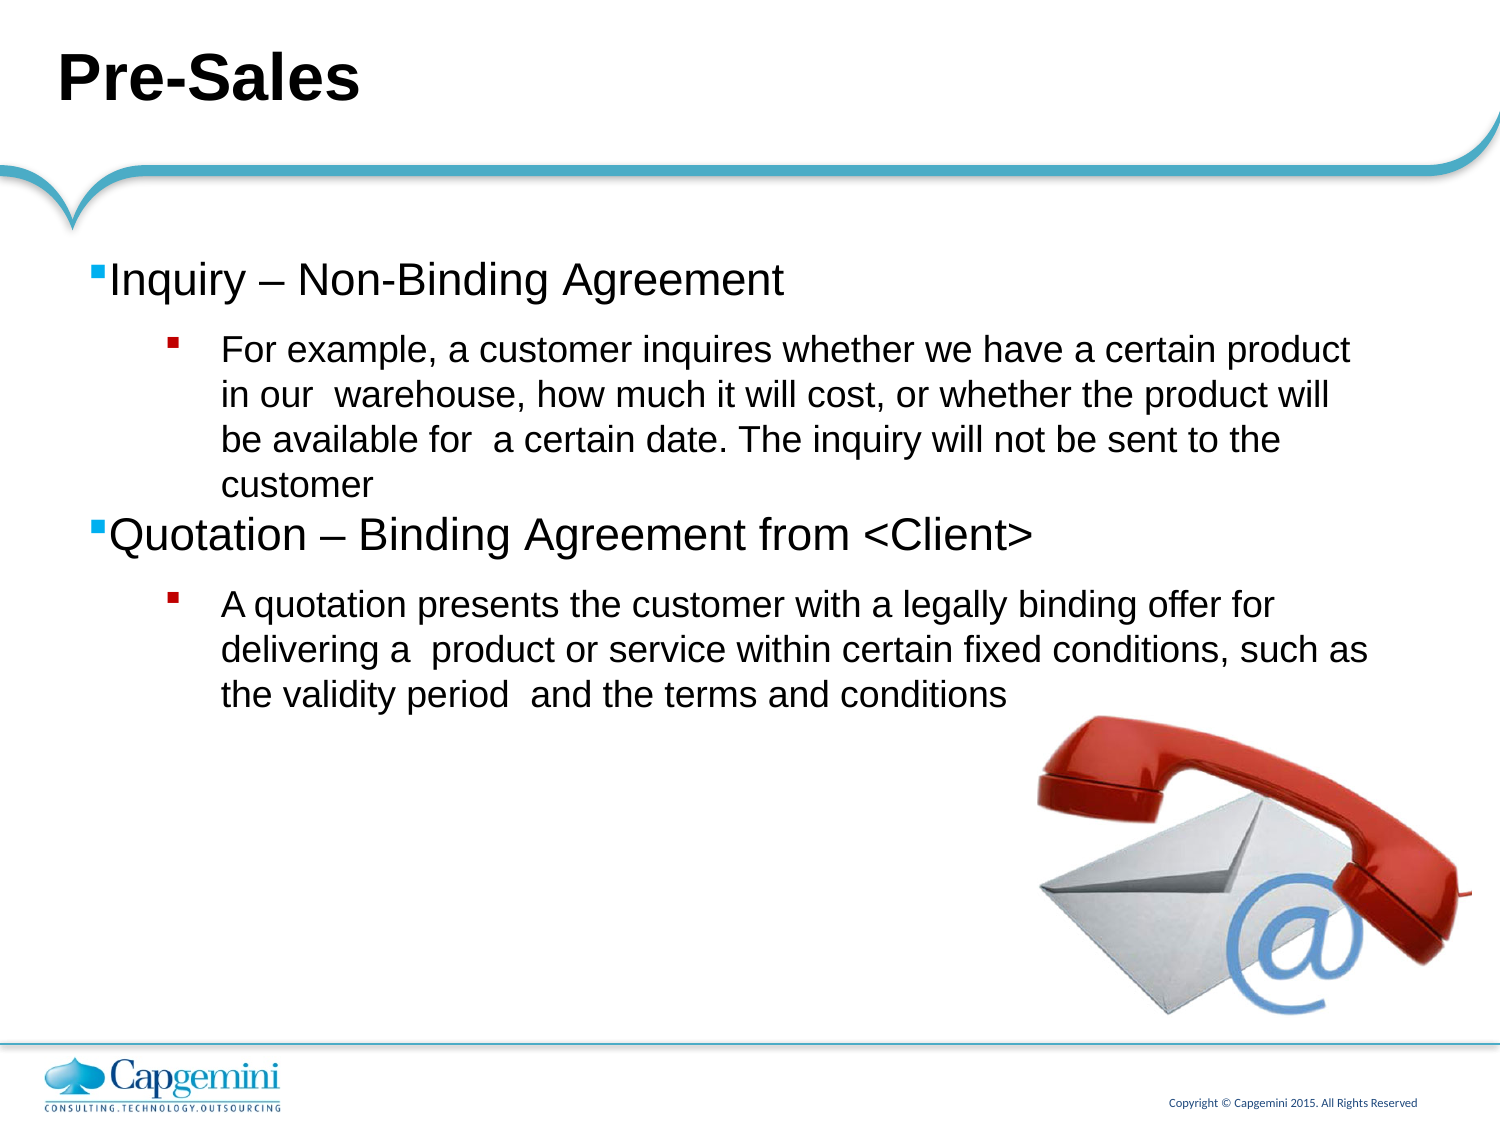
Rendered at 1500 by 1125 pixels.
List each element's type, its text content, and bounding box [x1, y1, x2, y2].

list Inquiry – Non-Binding Agreement For example, a customer inquires whether we have a certain product in our warehouse, how much it will cost, or whether the product will be available for a certain date. The inquiry will not be sent to the customer Quotation – Binding Agreement from <Client> A quotation presents the customer with a legally binding offer for delivering a product or service within certain fixed conditions, such as the validity period and the terms and conditions [87, 249, 1375, 777]
title Pre-Sales [28, 33, 1472, 222]
picture [1037, 714, 1472, 1019]
picture [44, 1056, 281, 1113]
